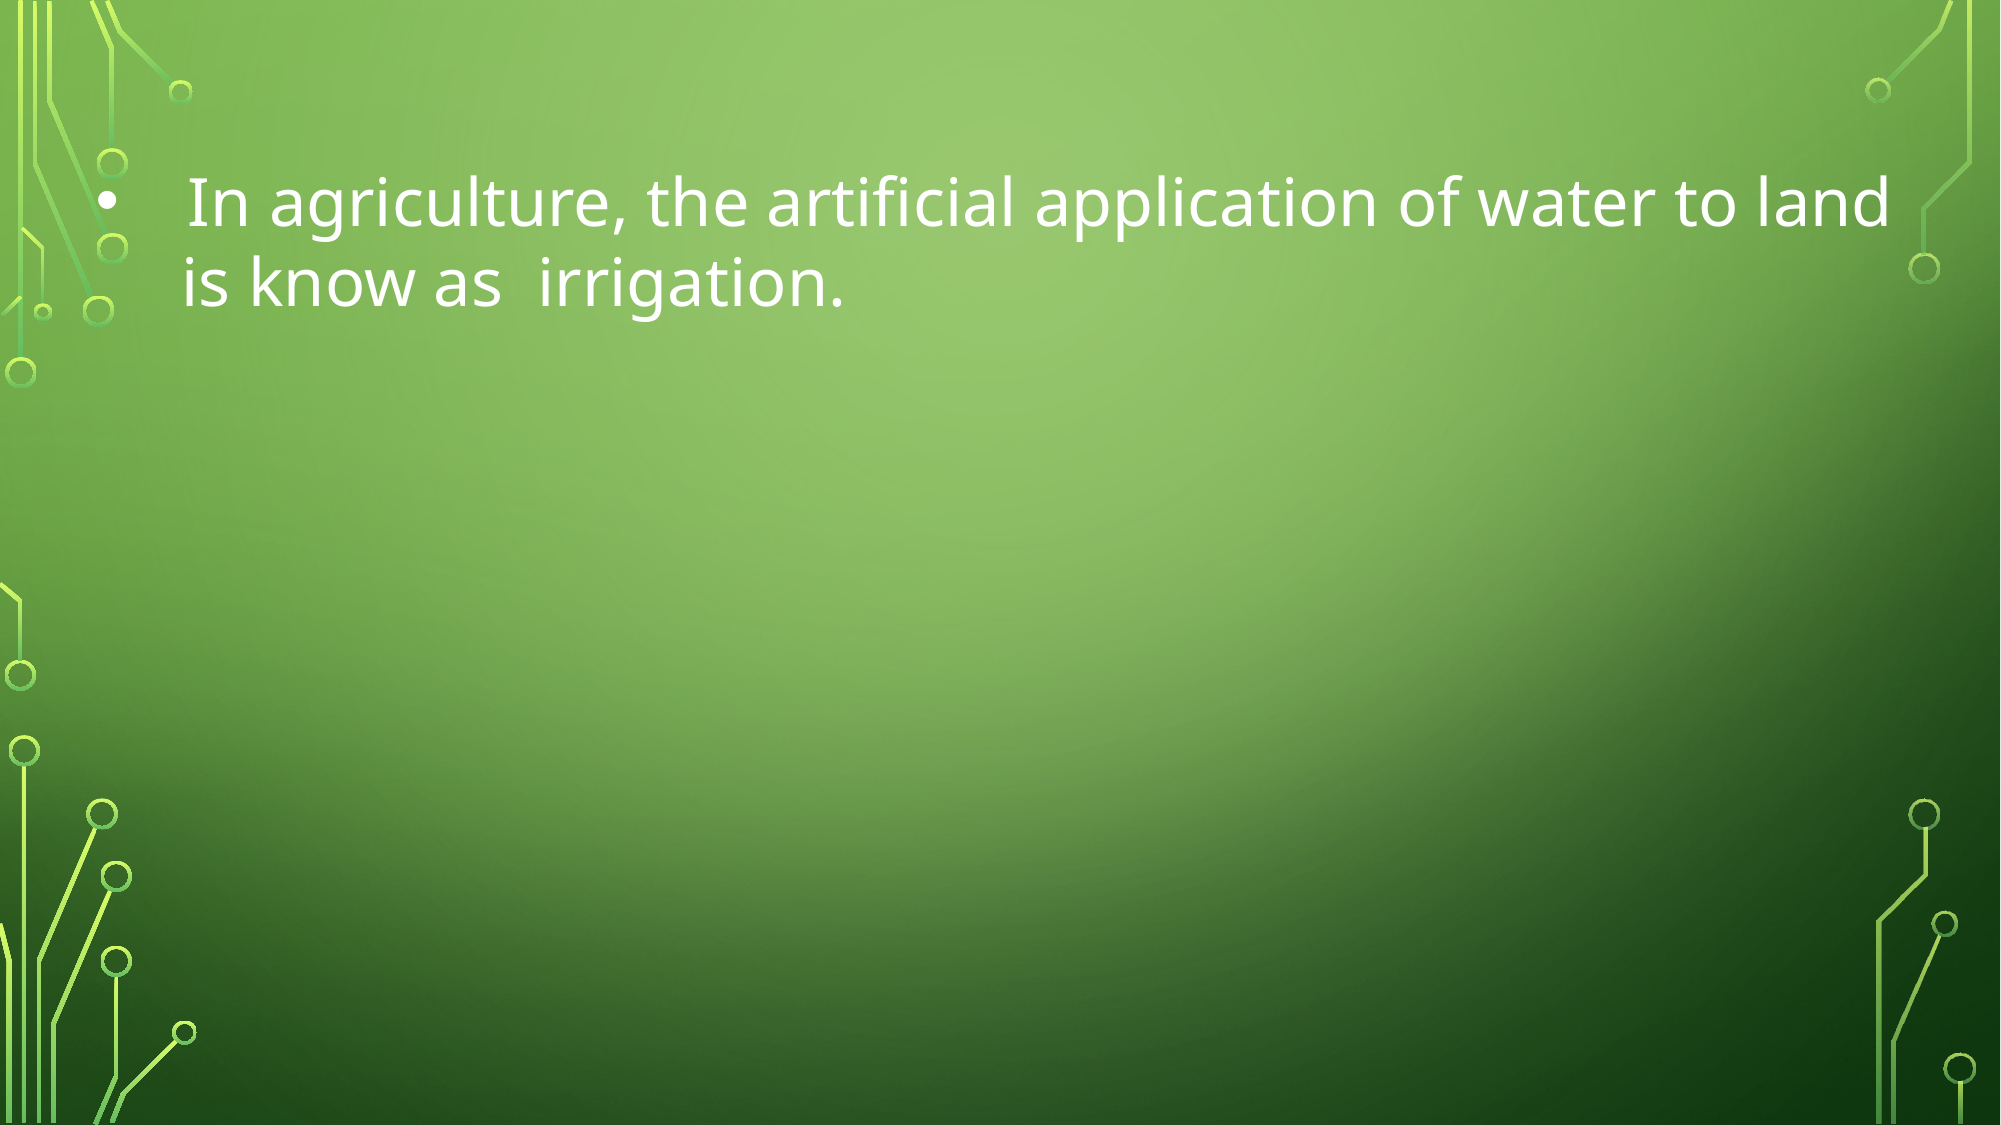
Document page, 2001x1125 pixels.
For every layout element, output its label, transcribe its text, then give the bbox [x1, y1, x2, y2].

text_box In agriculture, the artificial application of water to land is know as irrigation. [80, 152, 1979, 327]
